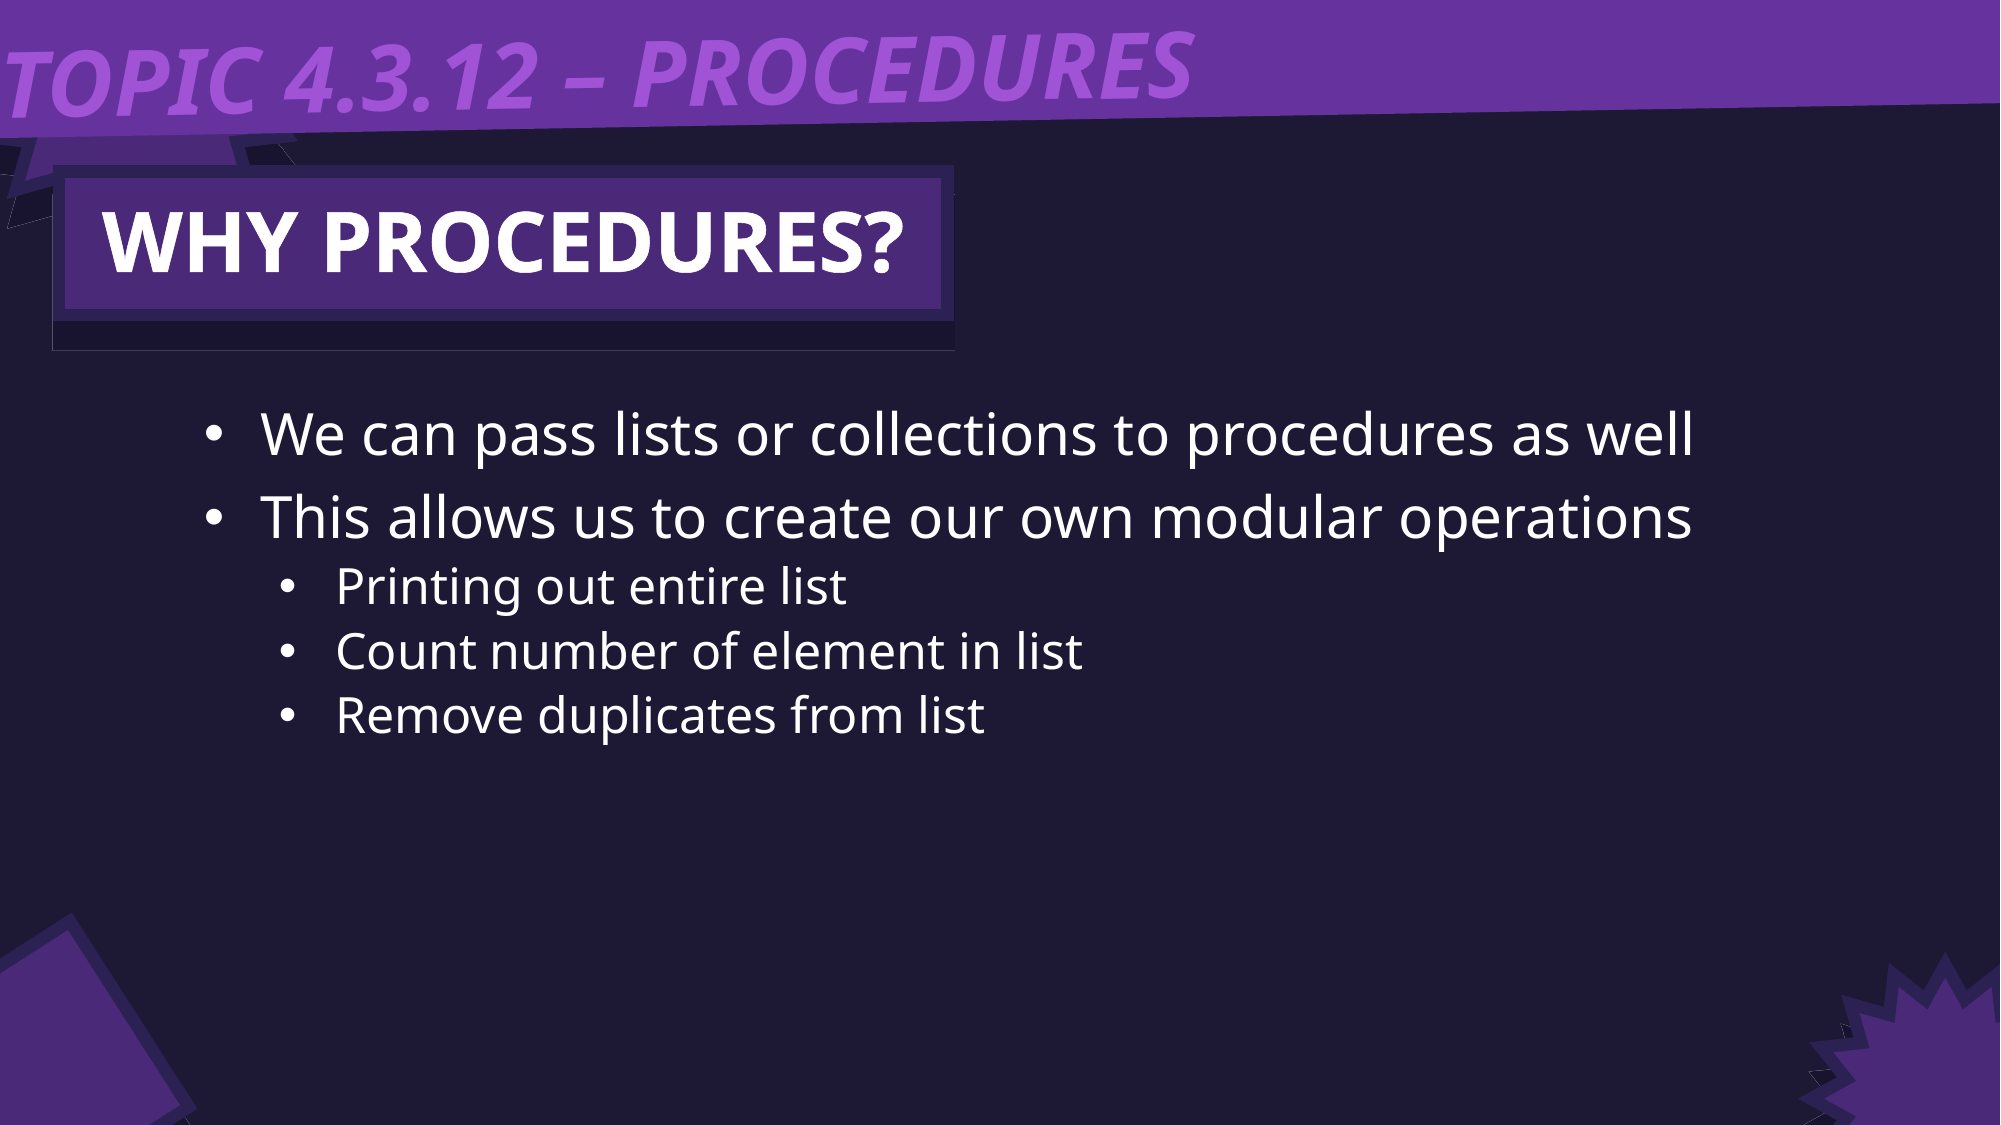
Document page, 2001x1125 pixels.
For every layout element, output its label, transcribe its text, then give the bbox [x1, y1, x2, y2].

text_box [0, 134, 290, 193]
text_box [0, 0, 2000, 126]
text_box [0, 919, 192, 1125]
subtitle We can pass lists or collections to procedures as well This allows us to create our own modular operations Printing out entire list Count number of element in list Remove duplicates from list [189, 397, 1768, 1078]
text_box [1807, 961, 2000, 1125]
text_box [58, 170, 949, 316]
